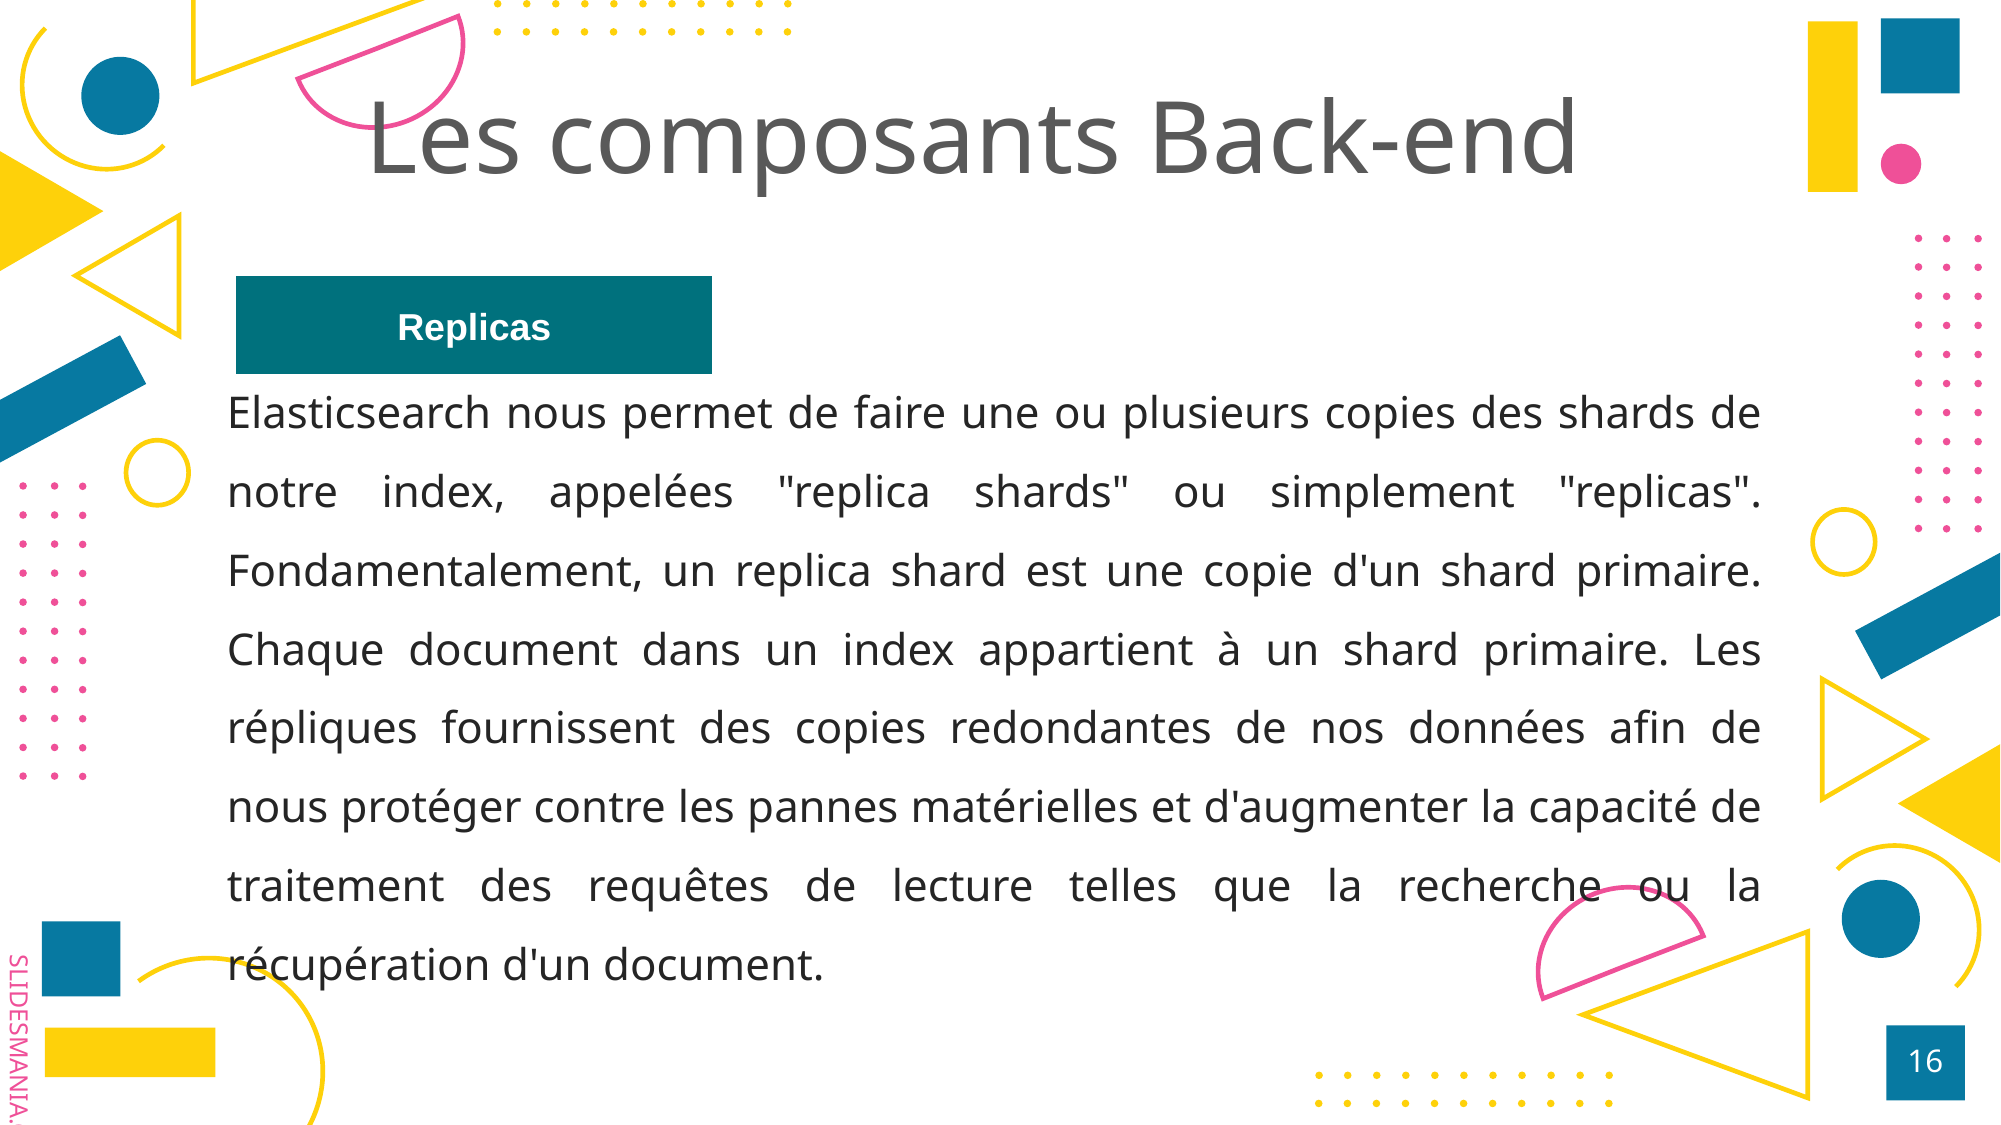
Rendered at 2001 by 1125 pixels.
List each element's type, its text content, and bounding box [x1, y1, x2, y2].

text_box Replicas [235, 275, 714, 354]
slide_number ‹#› [1865, 1019, 1986, 1106]
title Les composants Back-end [182, 56, 1766, 212]
text_box Elasticsearch nous permet de faire une ou plusieurs copies des shards de notre index, appelées "replica shards" ou simplement "replicas". Fondamentalement, un replica shard est une copie d'un shard primaire. Chaque document dans un index appartient à un shard primaire. Les répliques fournissent des copies redondantes de nos données afin de nous protéger contre les pannes matérielles et d'augmenter la capacité de traitement des requêtes de lecture telles que la recherche ou la récupération d'un document. [211, 354, 1779, 993]
